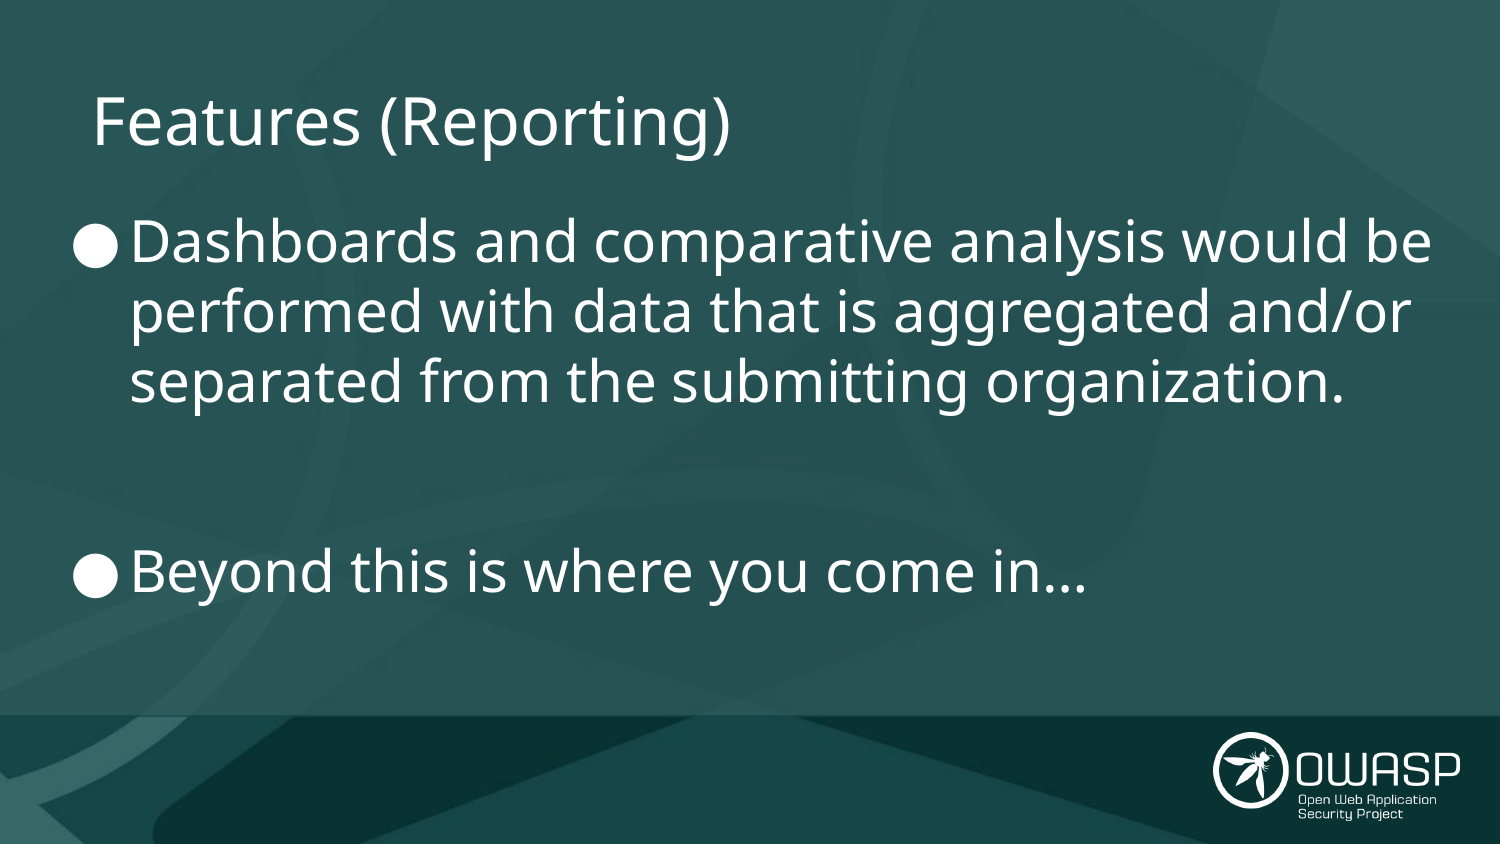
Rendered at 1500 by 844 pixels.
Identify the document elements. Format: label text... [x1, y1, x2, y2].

list Dashboards and comparative analysis would be performed with data that is aggregated and/or separated from the submitting organization. Beyond this is where you come in… [39, 189, 1464, 807]
picture [0, 717, 1500, 844]
title Features (Reporting) [76, 47, 1427, 189]
